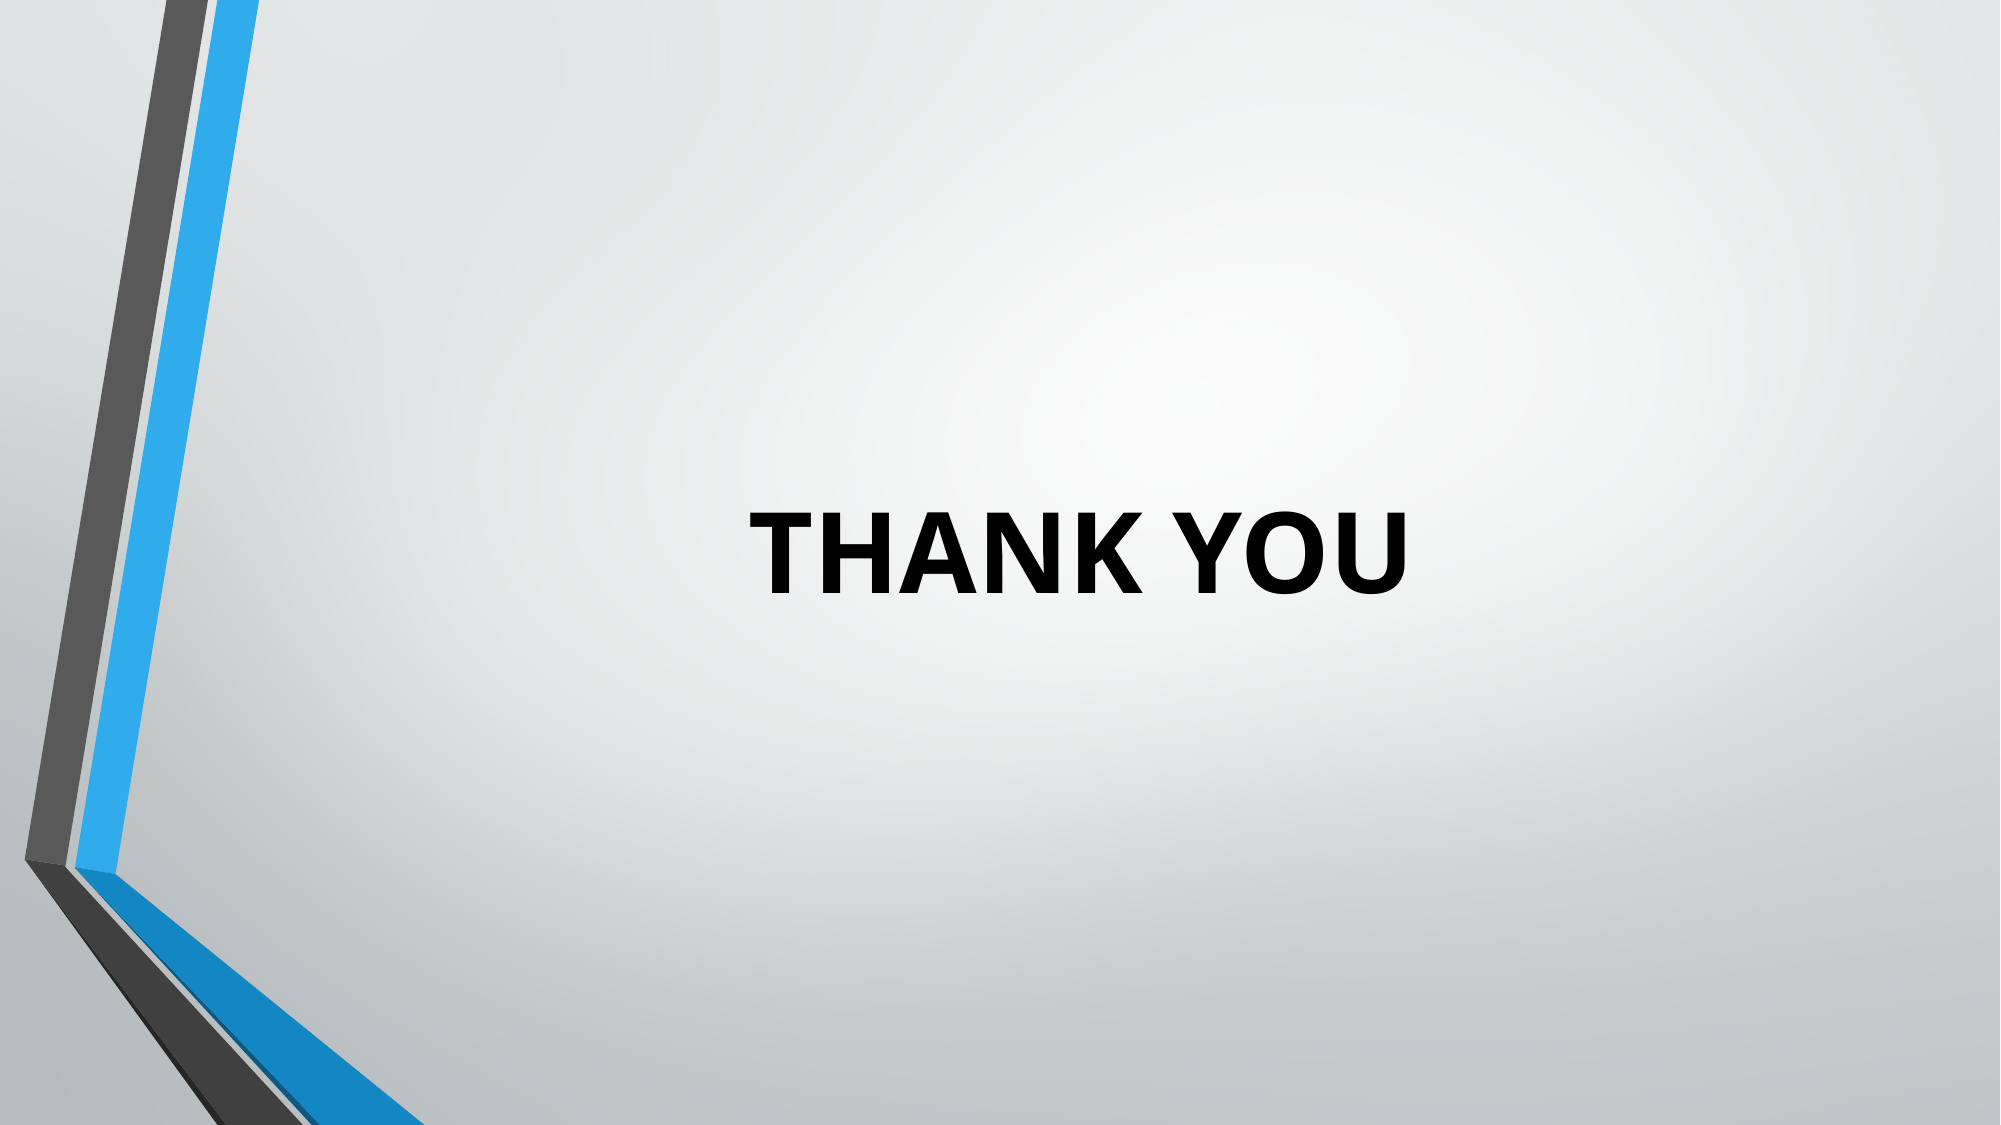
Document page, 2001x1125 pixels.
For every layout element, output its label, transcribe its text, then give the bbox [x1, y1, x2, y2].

list THANK YOU [260, 292, 1904, 805]
